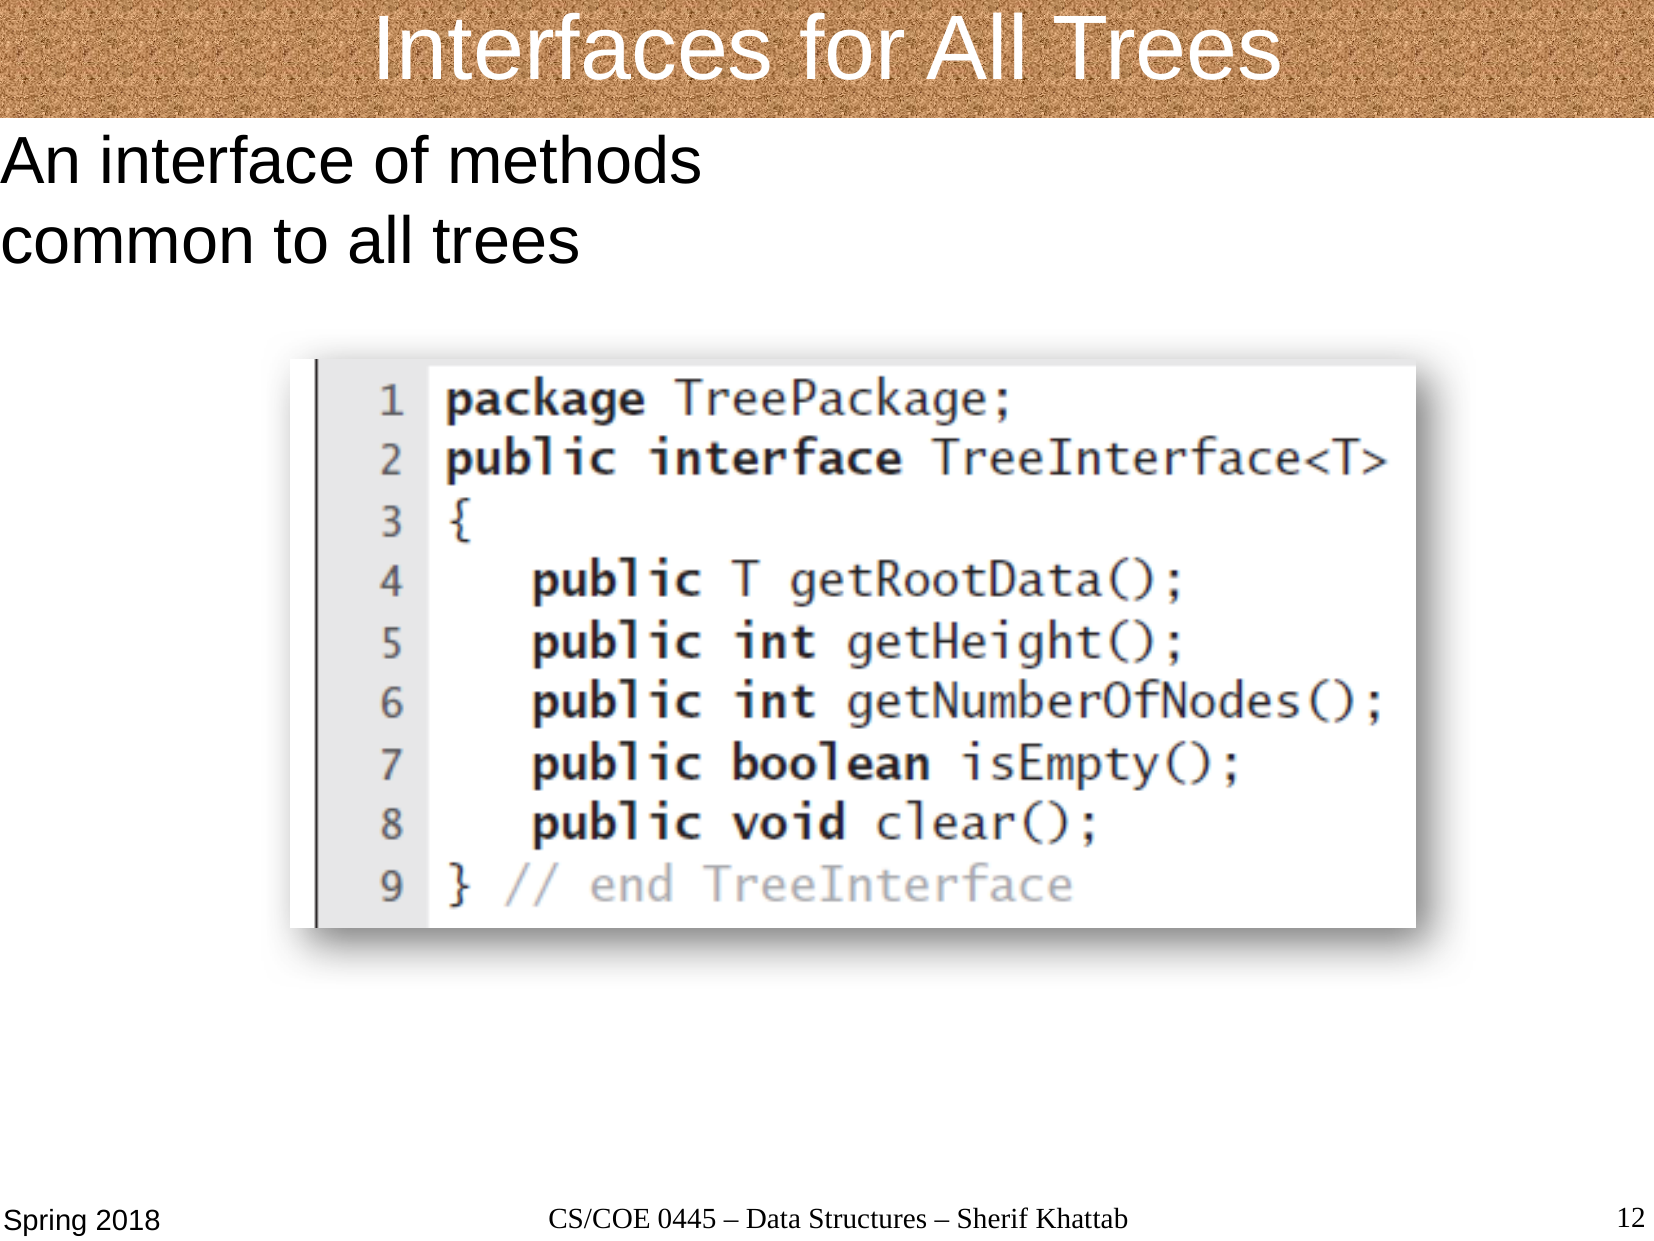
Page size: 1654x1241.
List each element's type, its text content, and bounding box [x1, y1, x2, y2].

picture [290, 359, 1416, 929]
title Interfaces for All Trees [0, 0, 1654, 117]
slide_number 12 [1265, 1200, 1647, 1241]
list An interface of methods common to all trees [0, 117, 1654, 1195]
slide_number Spring 2018 [2, 1206, 384, 1241]
footer CS/COE 0445 – Data Structures – Sherif Khattab [460, 1201, 1217, 1241]
